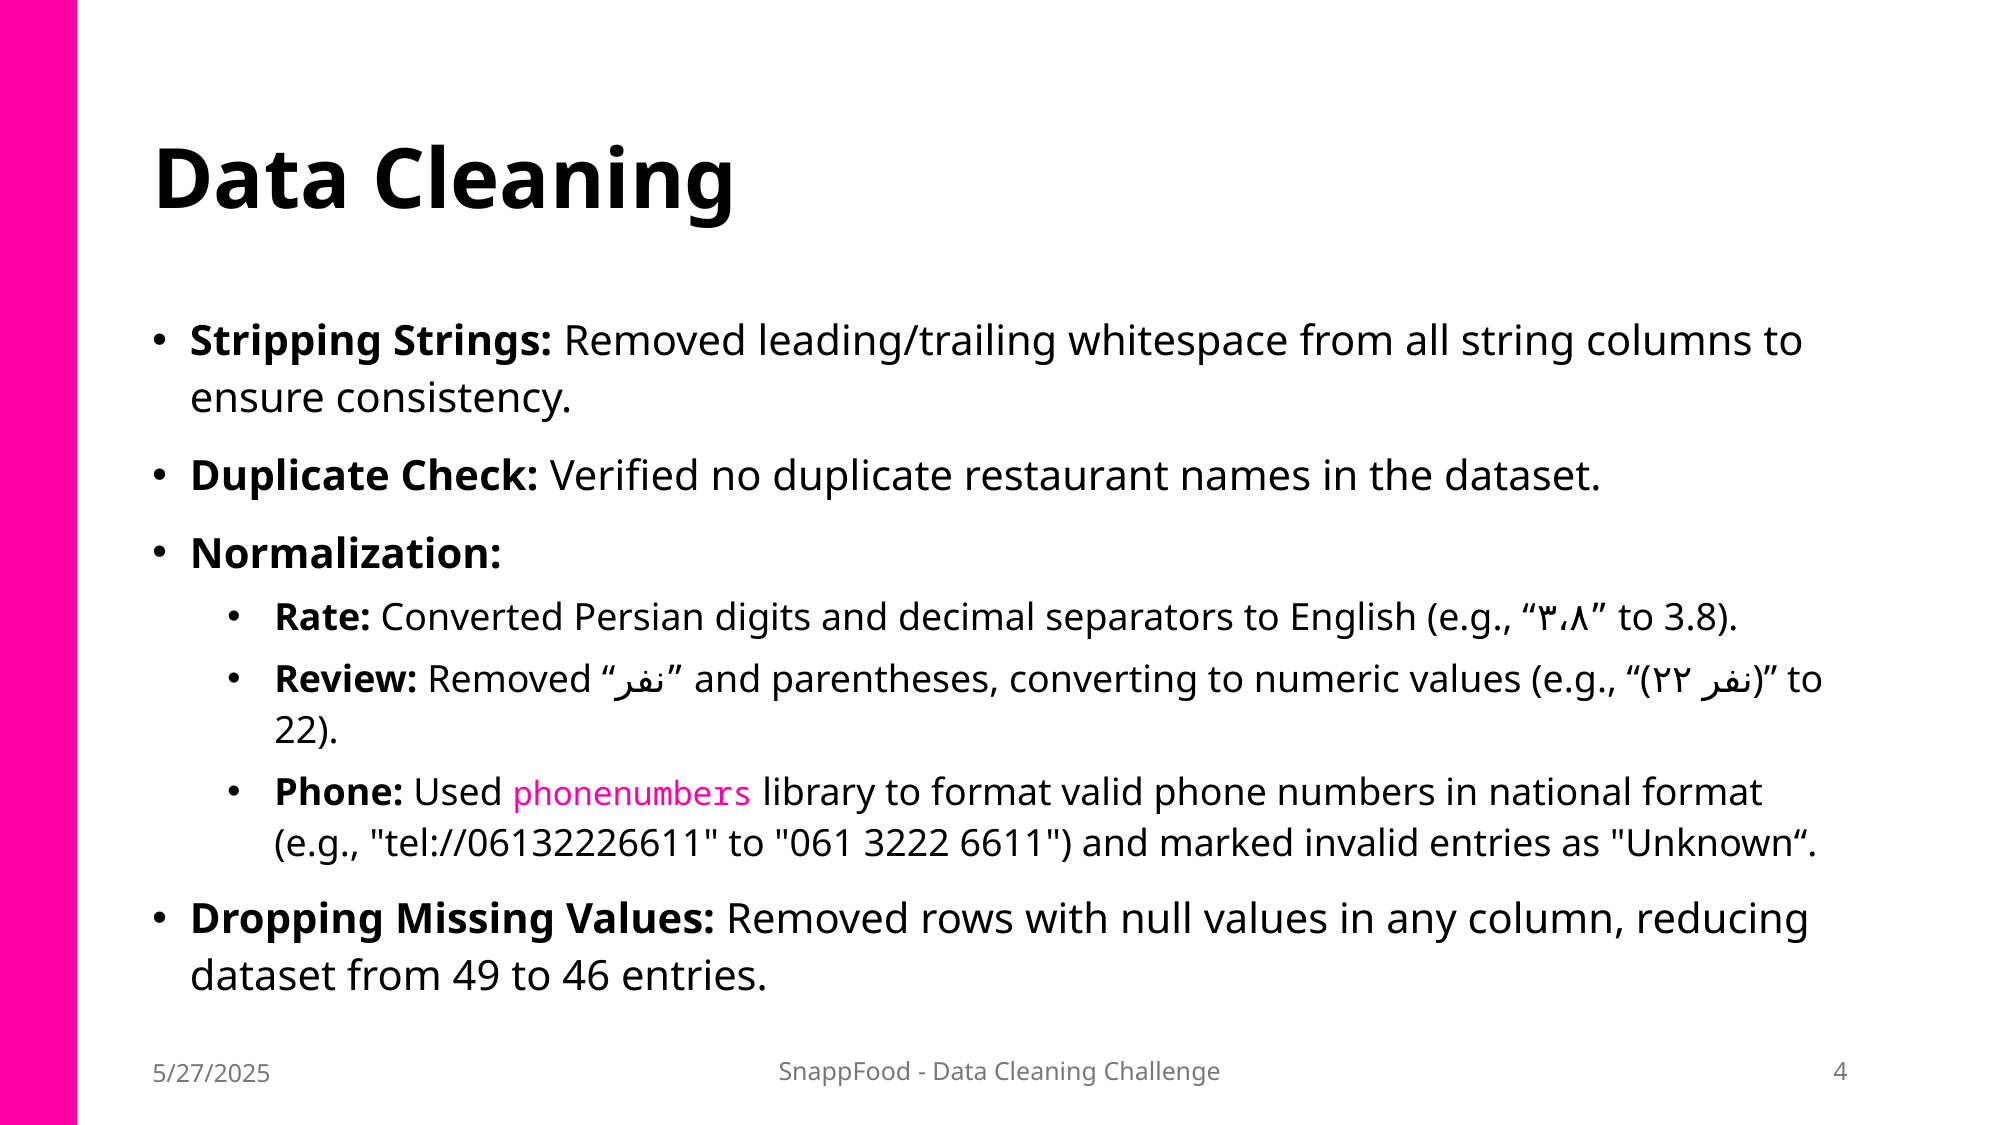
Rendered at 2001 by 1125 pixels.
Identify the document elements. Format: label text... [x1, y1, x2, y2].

list Stripping Strings: Removed leading/trailing whitespace from all string columns to ensure consistency. Duplicate Check: Verified no duplicate restaurant names in the dataset. Normalization: Rate: Converted Persian digits and decimal separators to English (e.g., “۳،۸” to 3.8). Review: Removed “نفر” and parentheses, converting to numeric values (e.g., “(۲۲ نفر)” to 22). Phone: Used phonenumbers library to format valid phone numbers in national format (e.g., "tel://06132226611" to "061 3222 6611") and marked invalid entries as "Unknown“. Dropping Missing Values: Removed rows with null values in any column, reducing dataset from 49 to 46 entries. [137, 299, 1863, 1014]
footer SnappFood - Data Cleaning Challenge [662, 1042, 1338, 1103]
slide_number 4 [1412, 1042, 1863, 1103]
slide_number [137, 1042, 588, 1103]
title Data Cleaning [137, 59, 1863, 278]
